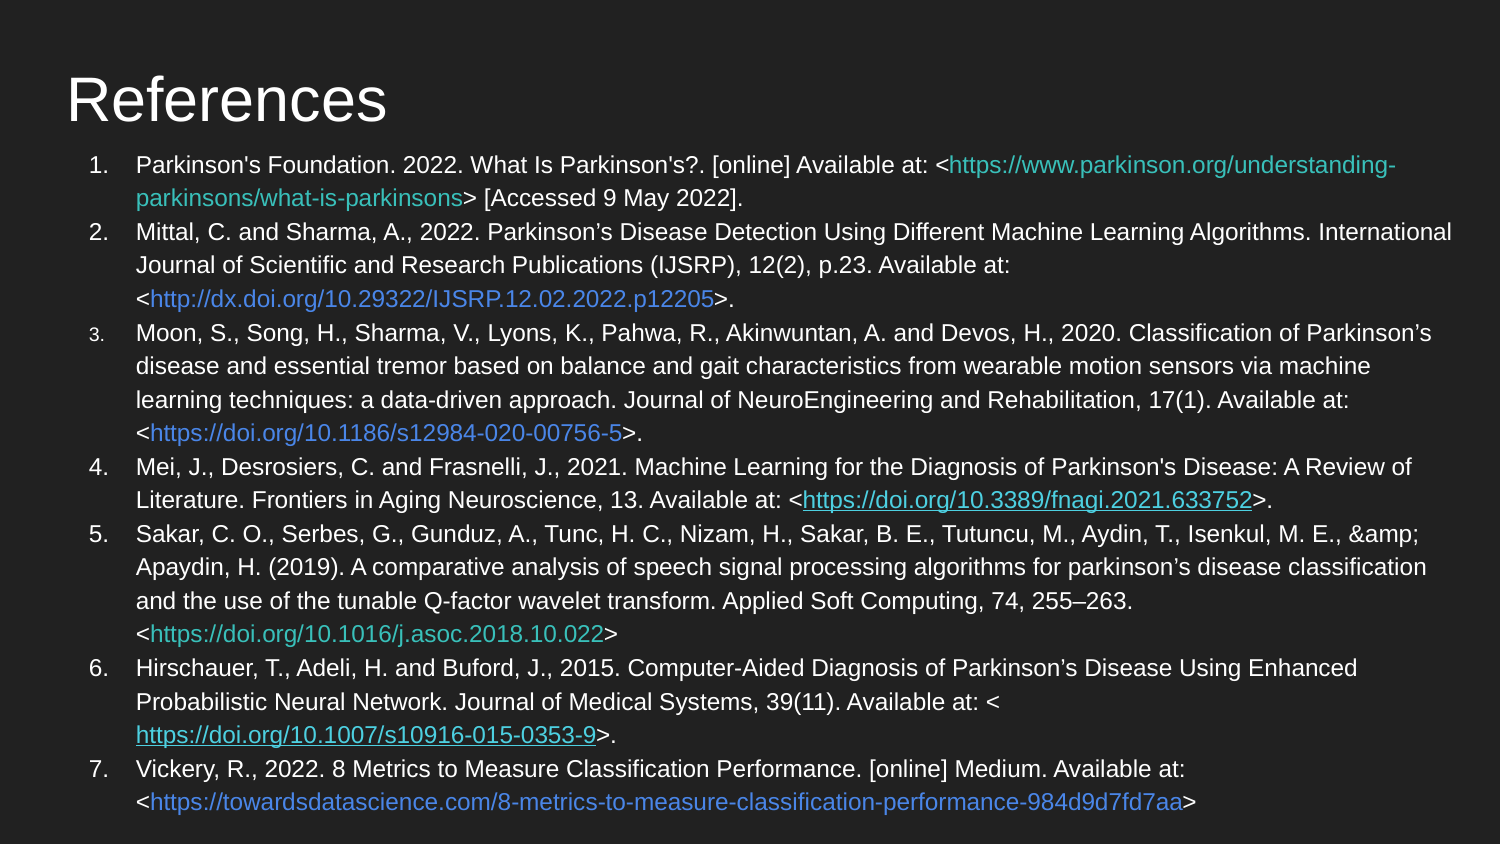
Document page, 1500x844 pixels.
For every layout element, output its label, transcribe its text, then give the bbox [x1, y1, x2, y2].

list Parkinson's Foundation. 2022. What Is Parkinson's?. [online] Available at: <https://www.parkinson.org/understanding-parkinsons/what-is-parkinsons> [Accessed 9 May 2022]. Mittal, C. and Sharma, A., 2022. Parkinson’s Disease Detection Using Different Machine Learning Algorithms. International Journal of Scientific and Research Publications (IJSRP), 12(2), p.23. Available at: <http://dx.doi.org/10.29322/IJSRP.12.02.2022.p12205>. Moon, S., Song, H., Sharma, V., Lyons, K., Pahwa, R., Akinwuntan, A. and Devos, H., 2020. Classification of Parkinson’s disease and essential tremor based on balance and gait characteristics from wearable motion sensors via machine learning techniques: a data-driven approach. Journal of NeuroEngineering and Rehabilitation, 17(1). Available at: <https://doi.org/10.1186/s12984-020-00756-5>. Mei, J., Desrosiers, C. and Frasnelli, J., 2021. Machine Learning for the Diagnosis of Parkinson's Disease: A Review of Literature. Frontiers in Aging Neuroscience, 13. Available at: <https://doi.org/10.3389/fnagi.2021.633752>. Sakar, C. O., Serbes, G., Gunduz, A., Tunc, H. C., Nizam, H., Sakar, B. E., Tutuncu, M., Aydin, T., Isenkul, M. E., &amp; Apaydin, H. (2019). A comparative analysis of speech signal processing algorithms for parkinson’s disease classification and the use of the tunable Q-factor wavelet transform. Applied Soft Computing, 74, 255–263. <https://doi.org/10.1016/j.asoc.2018.10.022> Hirschauer, T., Adeli, H. and Buford, J., 2015. Computer-Aided Diagnosis of Parkinson’s Disease Using Enhanced Probabilistic Neural Network. Journal of Medical Systems, 39(11). Available at: <https://doi.org/10.1007/s10916-015-0353-9>. Vickery, R., 2022. 8 Metrics to Measure Classification Performance. [online] Medium. Available at: <https://towardsdatascience.com/8-metrics-to-measure-classification-performance-984d9d7fd7aa> [51, 129, 1470, 834]
title References [51, 43, 1449, 129]
